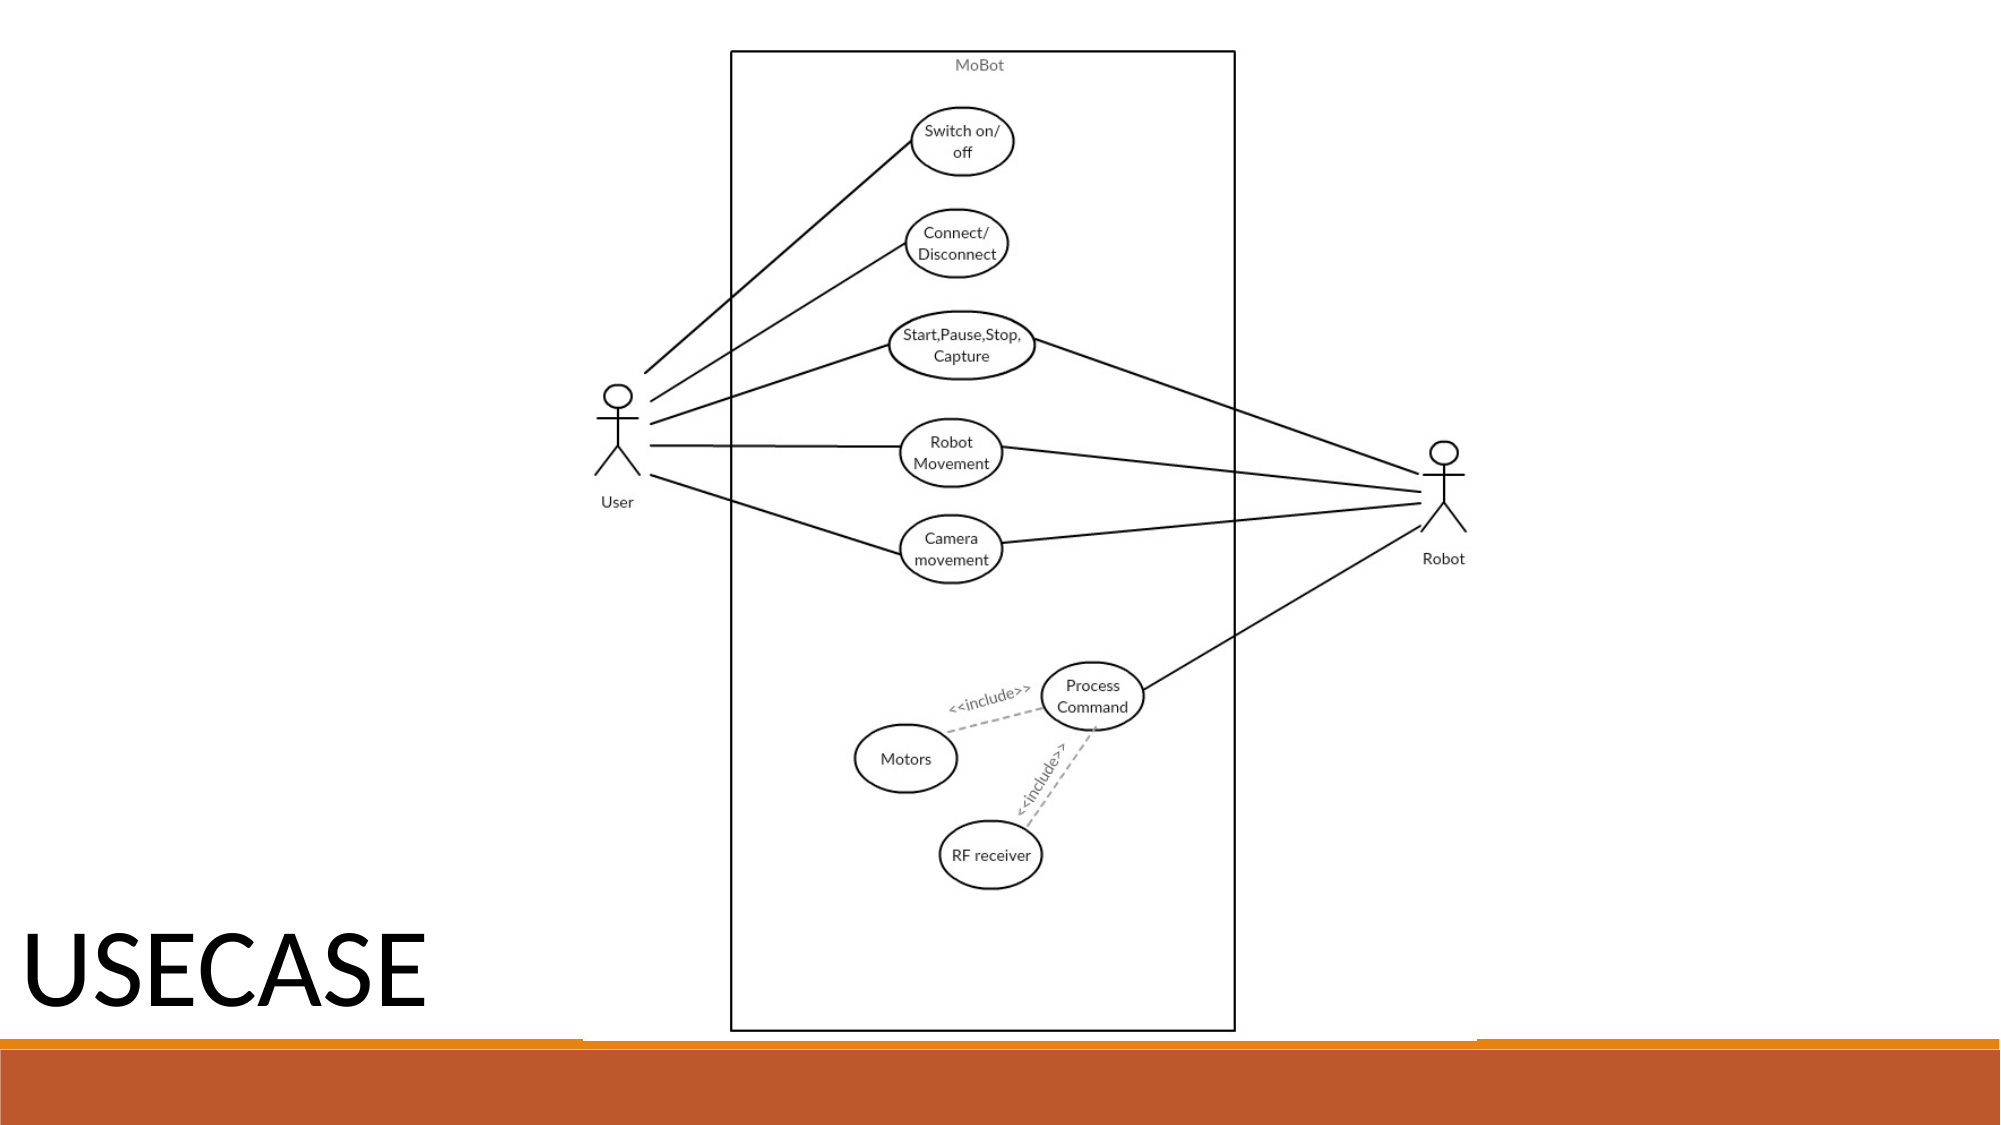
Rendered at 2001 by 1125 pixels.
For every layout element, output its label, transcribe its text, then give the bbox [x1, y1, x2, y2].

text_box USECASE [4, 886, 445, 1036]
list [582, 39, 1478, 1042]
